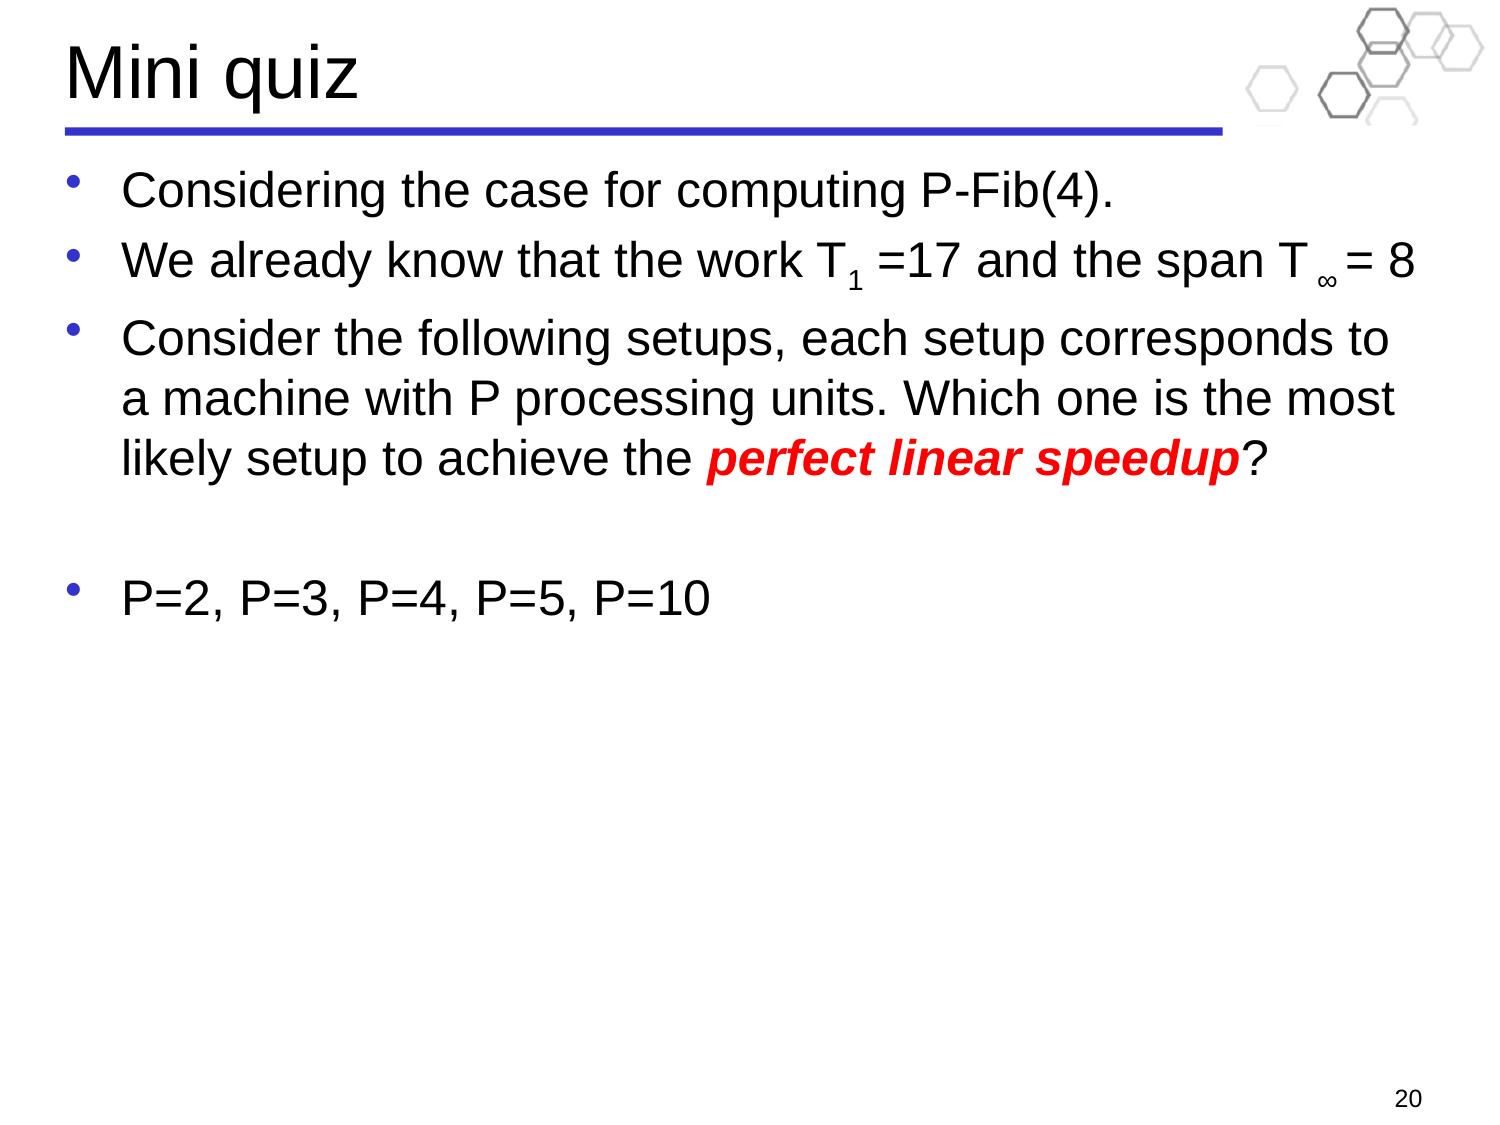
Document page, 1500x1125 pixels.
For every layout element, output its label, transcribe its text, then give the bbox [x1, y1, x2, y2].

title Mini quiz [49, 6, 1247, 132]
list Considering the case for computing P-Fib(4). We already know that the work T1 =17 and the span T ∞ = 8 Consider the following setups, each setup corresponds to a machine with P processing units. Which one is the most likely setup to achieve the perfect linear speedup? P=2, P=3, P=4, P=5, P=10 [50, 149, 1438, 1038]
picture [1222, 3, 1494, 126]
slide_number 20 [1338, 1074, 1438, 1113]
